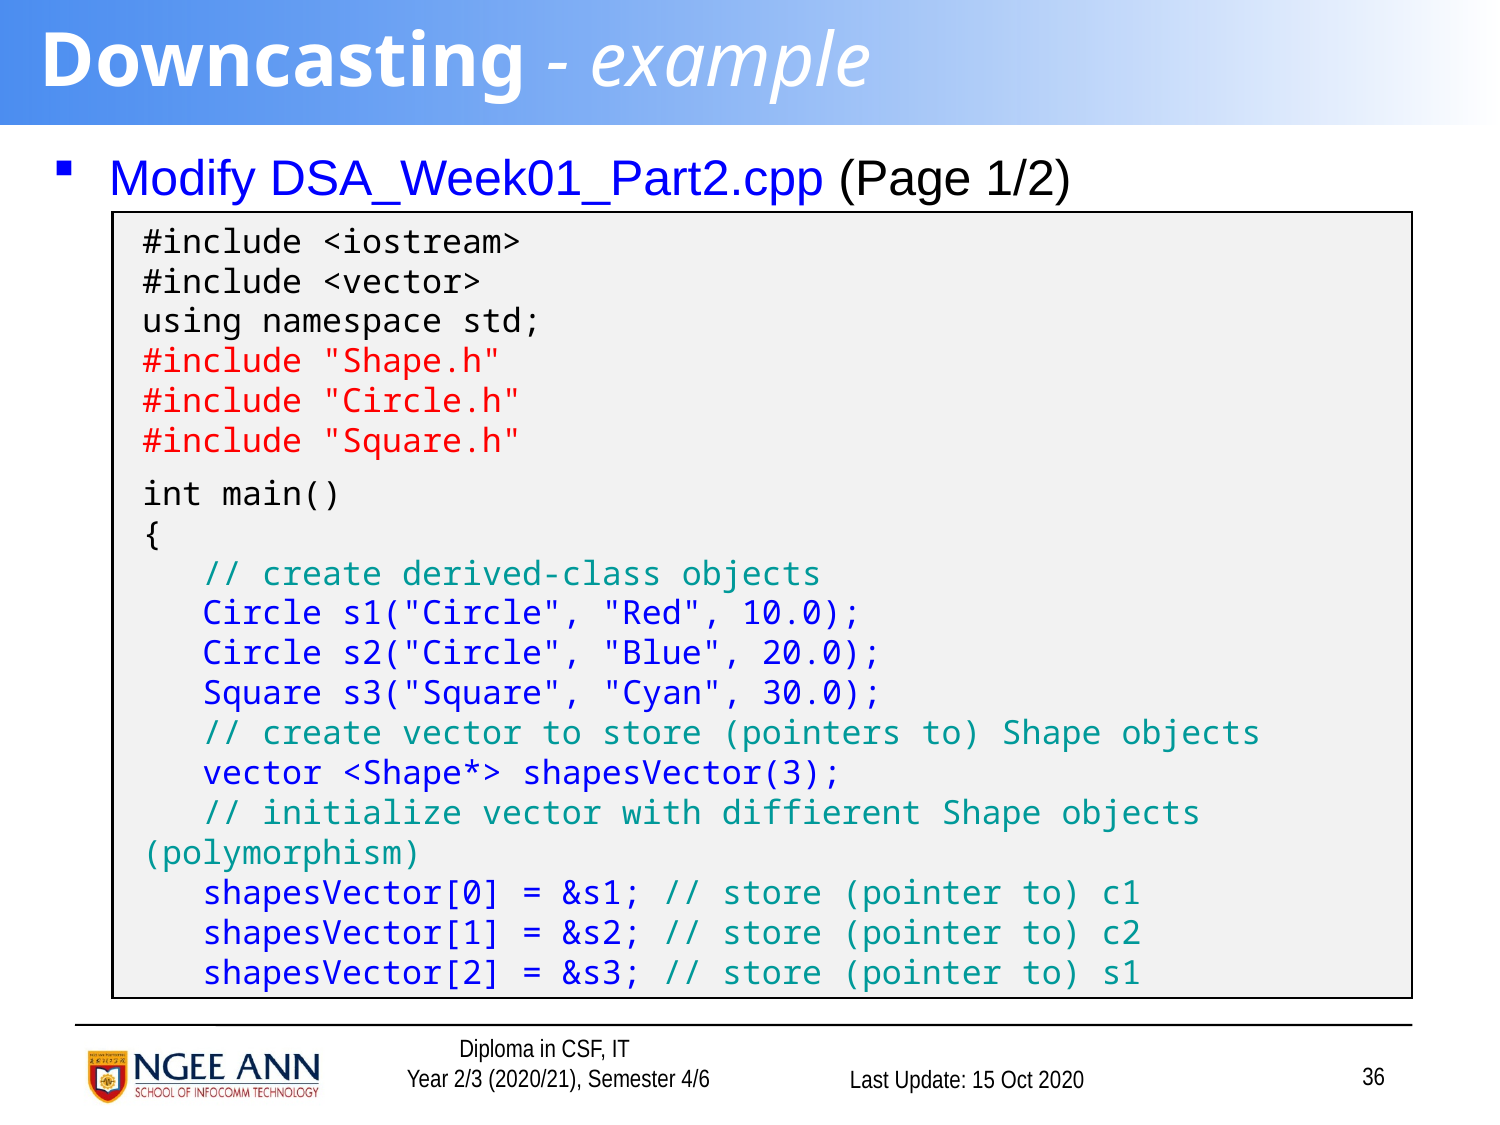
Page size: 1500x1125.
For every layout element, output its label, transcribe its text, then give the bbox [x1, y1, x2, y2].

text_box #include <iostream> #include <vector> using namespace std; #include "Shape.h" #include "Circle.h" #include "Square.h" int main() { // create derived-class objects Circle s1("Circle", "Red", 10.0); Circle s2("Circle", "Blue", 20.0); Square s3("Square", "Cyan", 30.0); // create vector to store (pointers to) Shape objects vector <Shape*> shapesVector(3); // initialize vector with diffierent Shape objects (polymorphism) shapesVector[0] = &s1; // store (pointer to) c1 shapesVector[1] = &s2; // store (pointer to) c2 shapesVector[2] = &s3; // store (pointer to) s1 [112, 212, 1413, 999]
picture [62, 1028, 344, 1125]
title Downcasting - example [23, 0, 1500, 115]
list Modify DSA_Week01_Part2.cpp (Page 1/2) [37, 137, 1375, 225]
